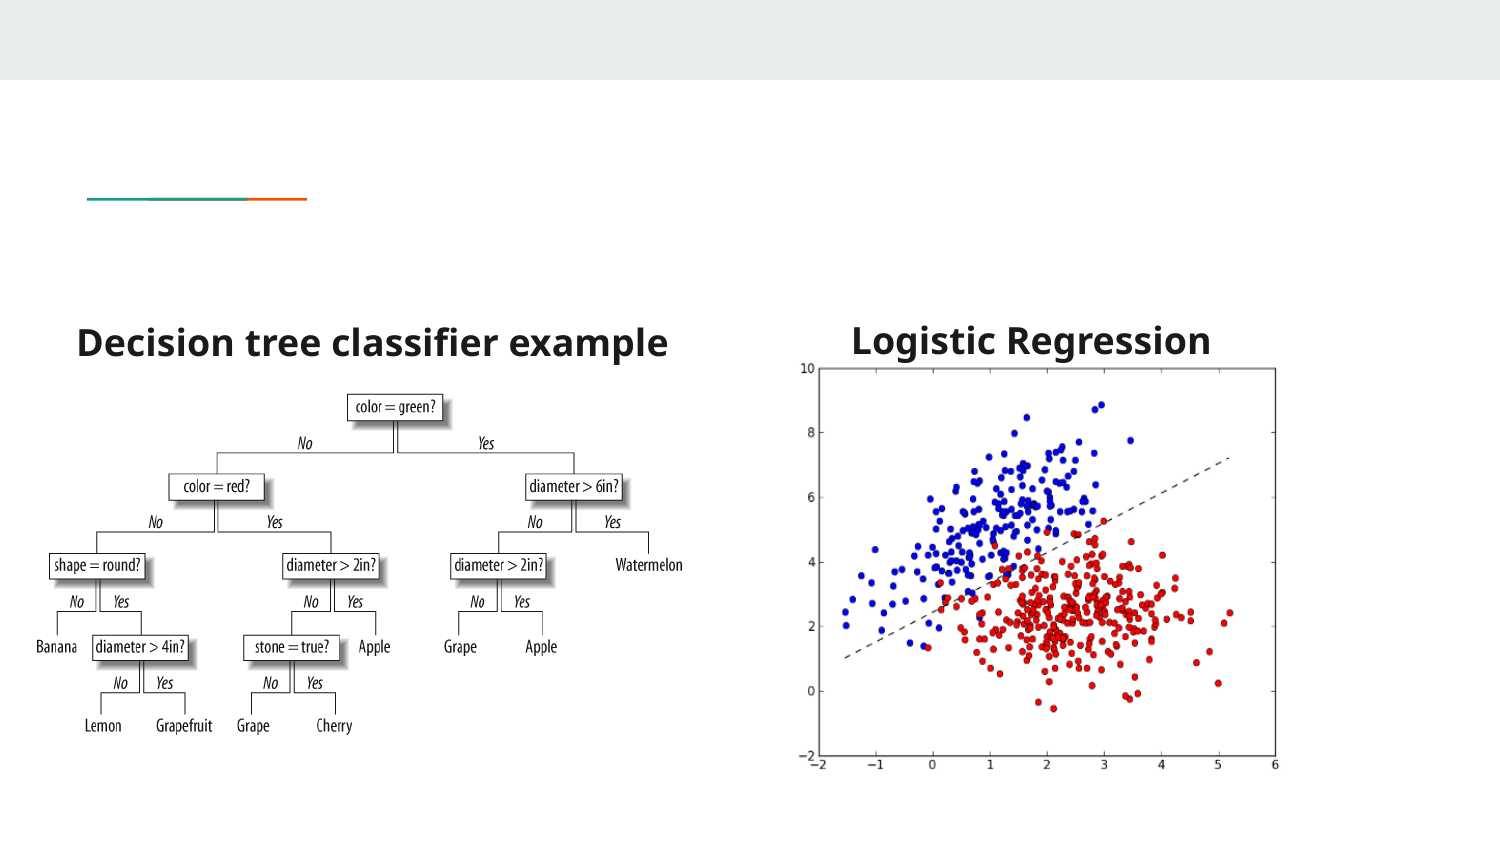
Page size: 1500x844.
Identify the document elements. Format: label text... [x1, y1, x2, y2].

picture [34, 392, 684, 738]
title Decision tree classifier example [61, 303, 835, 392]
text_box Logistic Regression [835, 302, 1500, 391]
picture [745, 320, 1334, 804]
